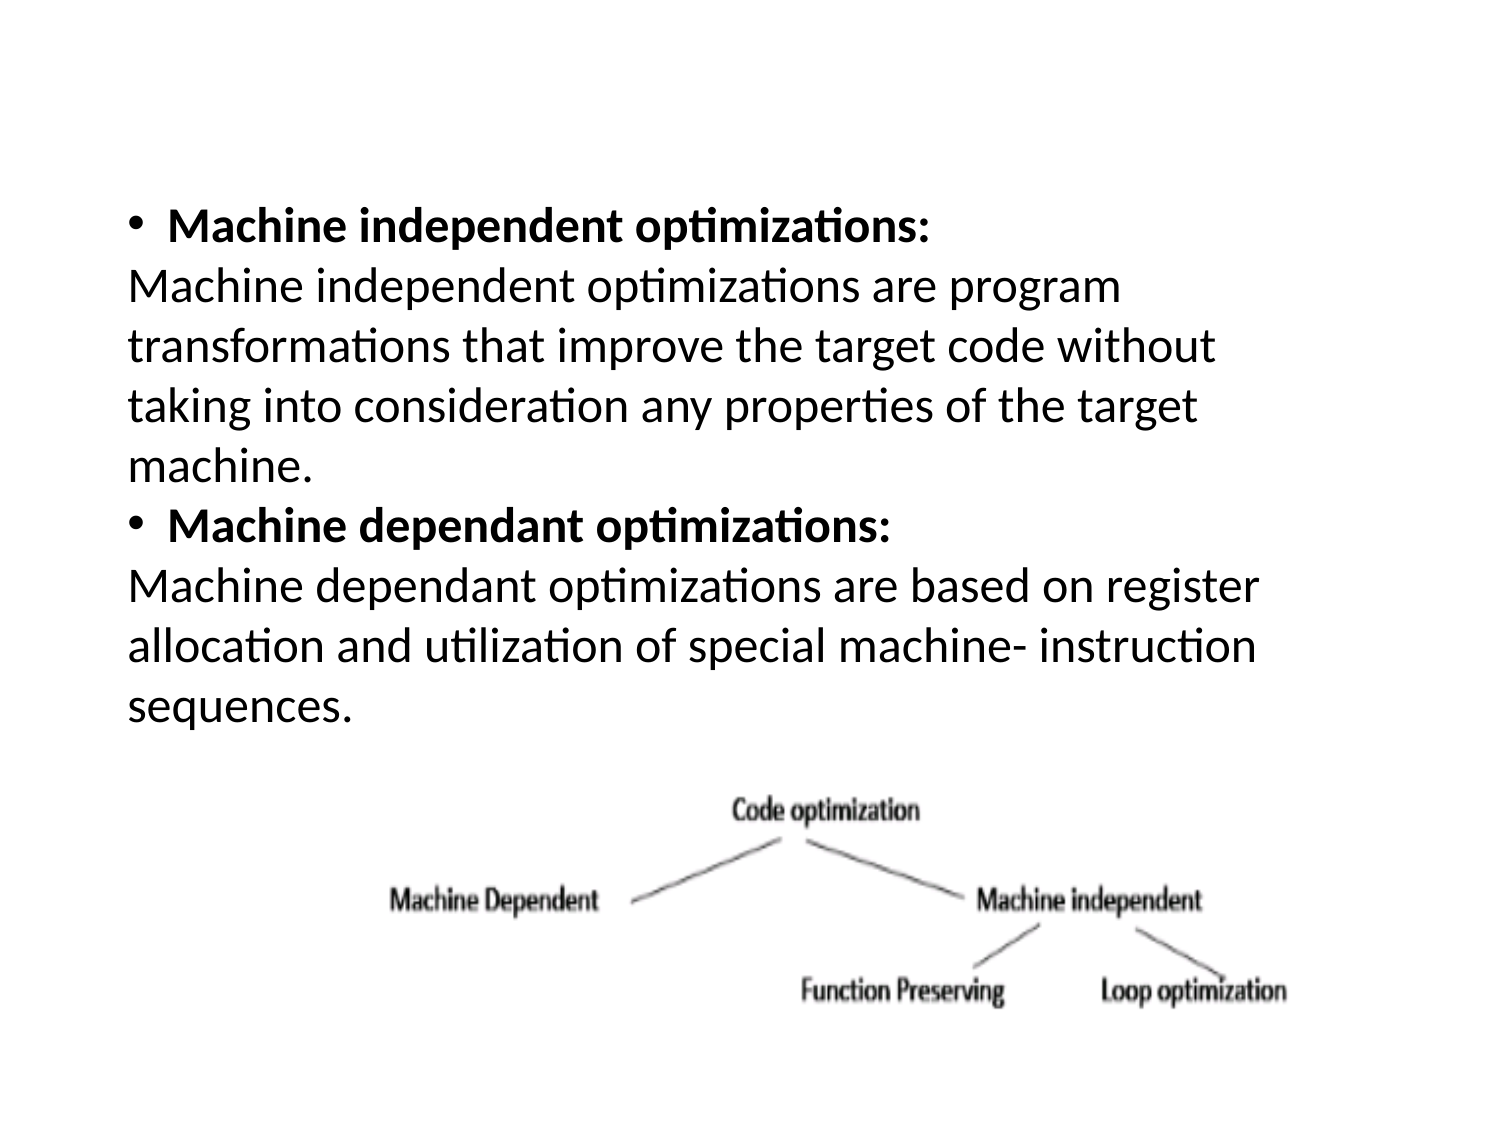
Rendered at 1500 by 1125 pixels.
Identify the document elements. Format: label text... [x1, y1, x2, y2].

picture [352, 749, 1351, 1058]
text_box Machine independent optimizations: Machine independent optimizations are program transformations that improve the target code without taking into consideration any properties of the target machine. Machine dependant optimizations: Machine dependant optimizations are based on register allocation and utilization of special machine- instruction sequences. [112, 124, 1363, 740]
